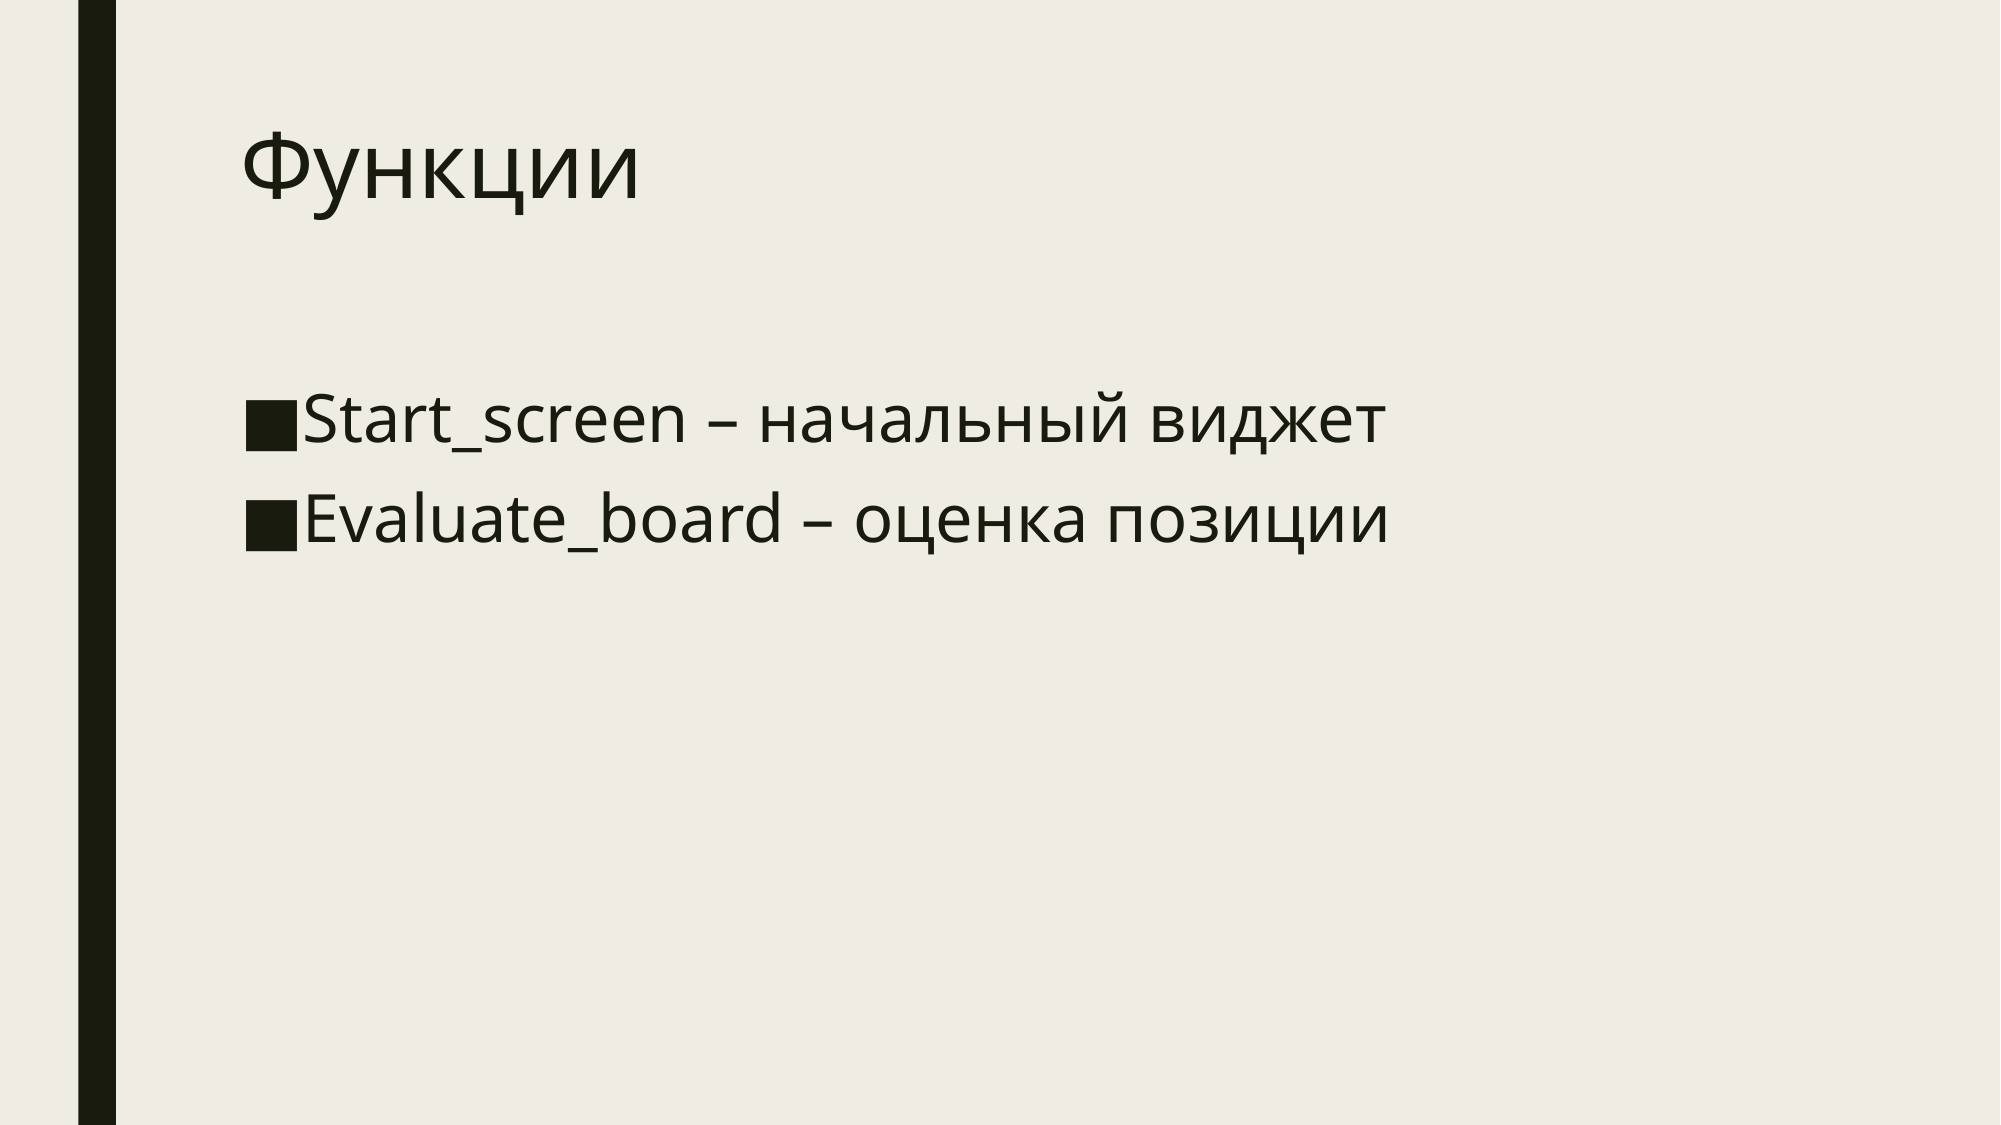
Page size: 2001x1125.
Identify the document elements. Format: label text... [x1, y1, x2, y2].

list Start_screen – начальный виджет Evaluate_board – оценка позиции [225, 375, 1800, 963]
title Функции [225, 112, 1800, 357]
